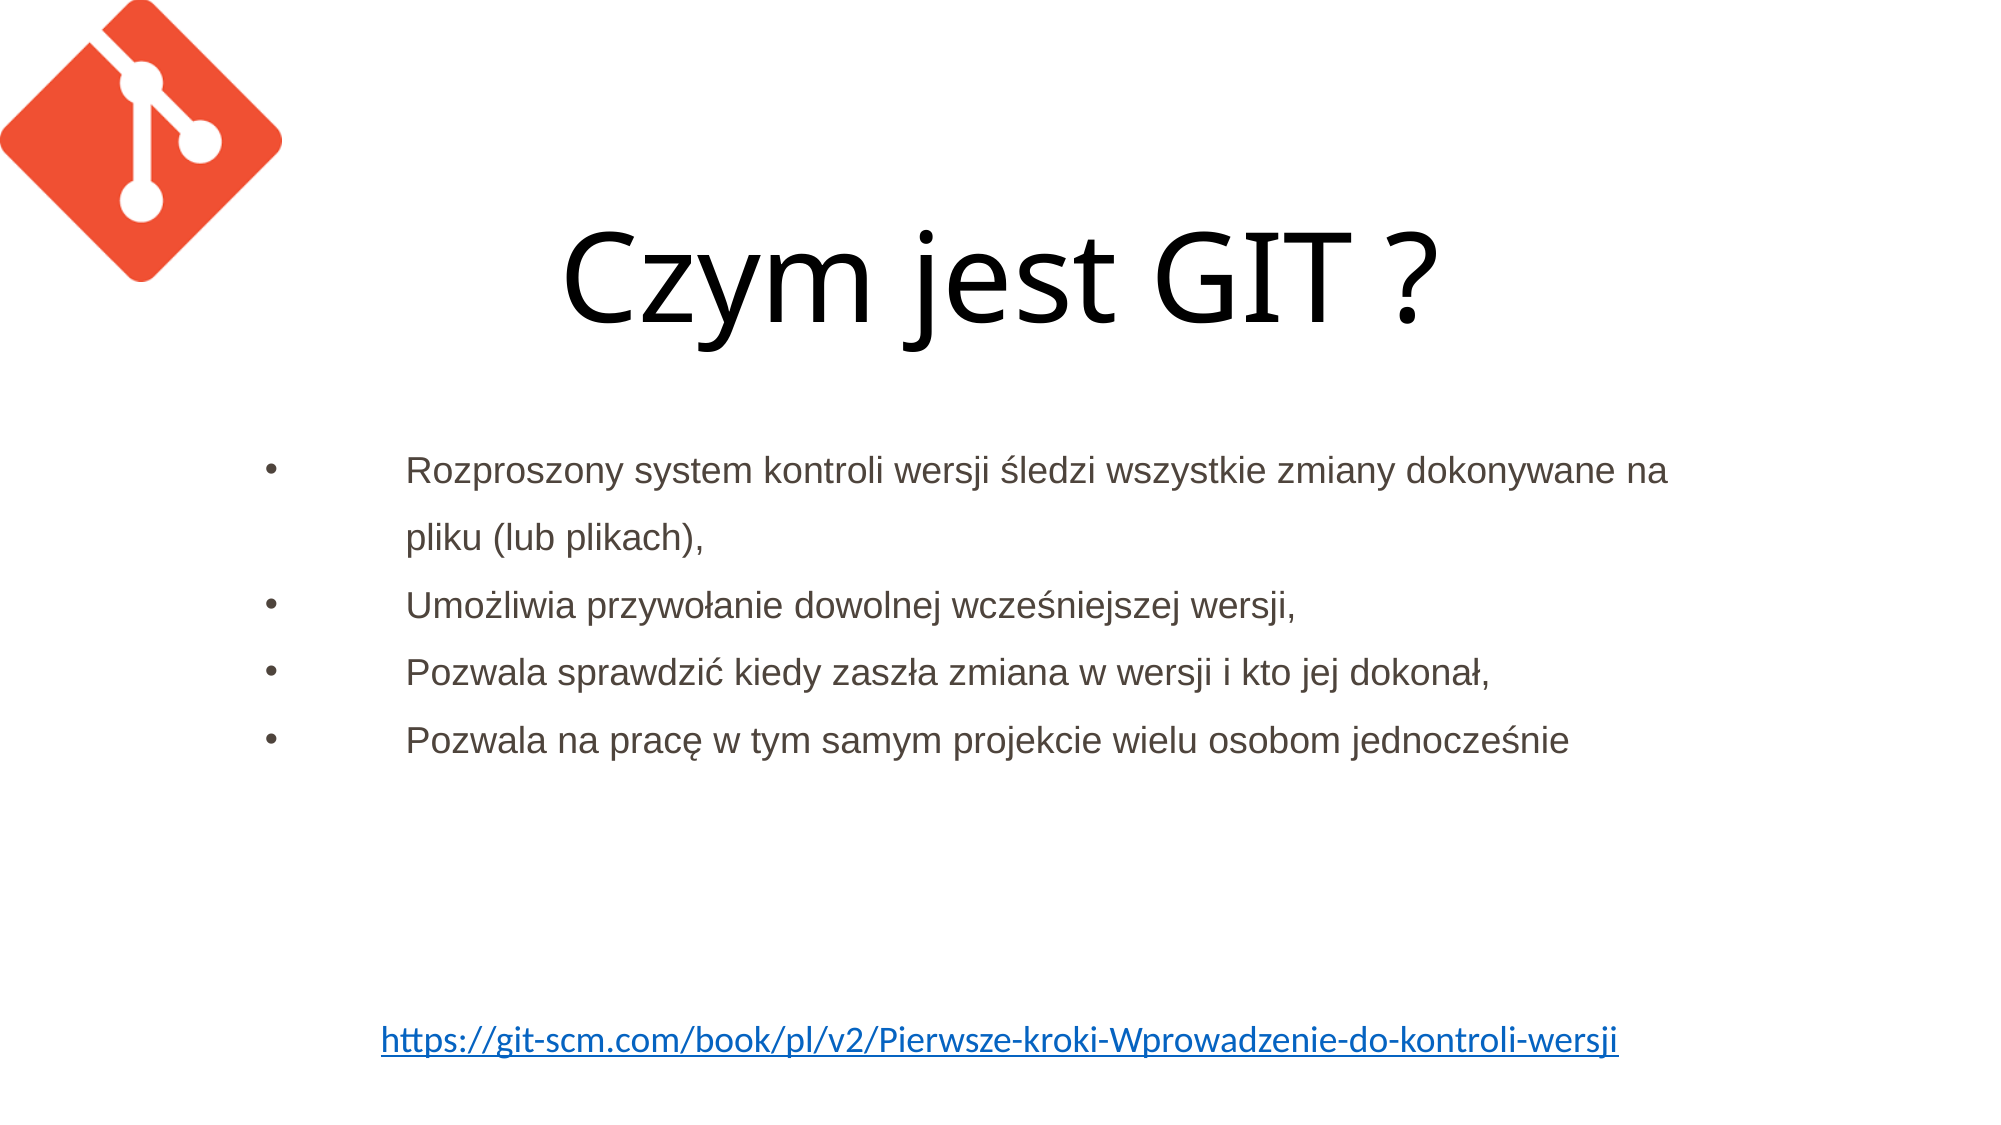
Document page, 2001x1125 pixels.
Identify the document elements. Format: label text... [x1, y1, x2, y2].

text_box https://git-scm.com/book/pl/v2/Pierwsze-kroki-Wprowadzenie-do-kontroli-wersji [365, 1007, 1634, 1068]
title Czym jest GIT ? [249, 184, 1750, 357]
picture [0, 0, 282, 282]
text_box Rozproszony system kontroli wersji śledzi wszystkie zmiany dokonywane na pliku (lub plikach), Umożliwia przywołanie dowolnej wcześniejszej wersji, Pozwala sprawdzić kiedy zaszła zmiana w wersji i kto jej dokonał, Pozwala na pracę w tym samym projekcie wielu osobom jednocześnie [249, 595, 1750, 769]
